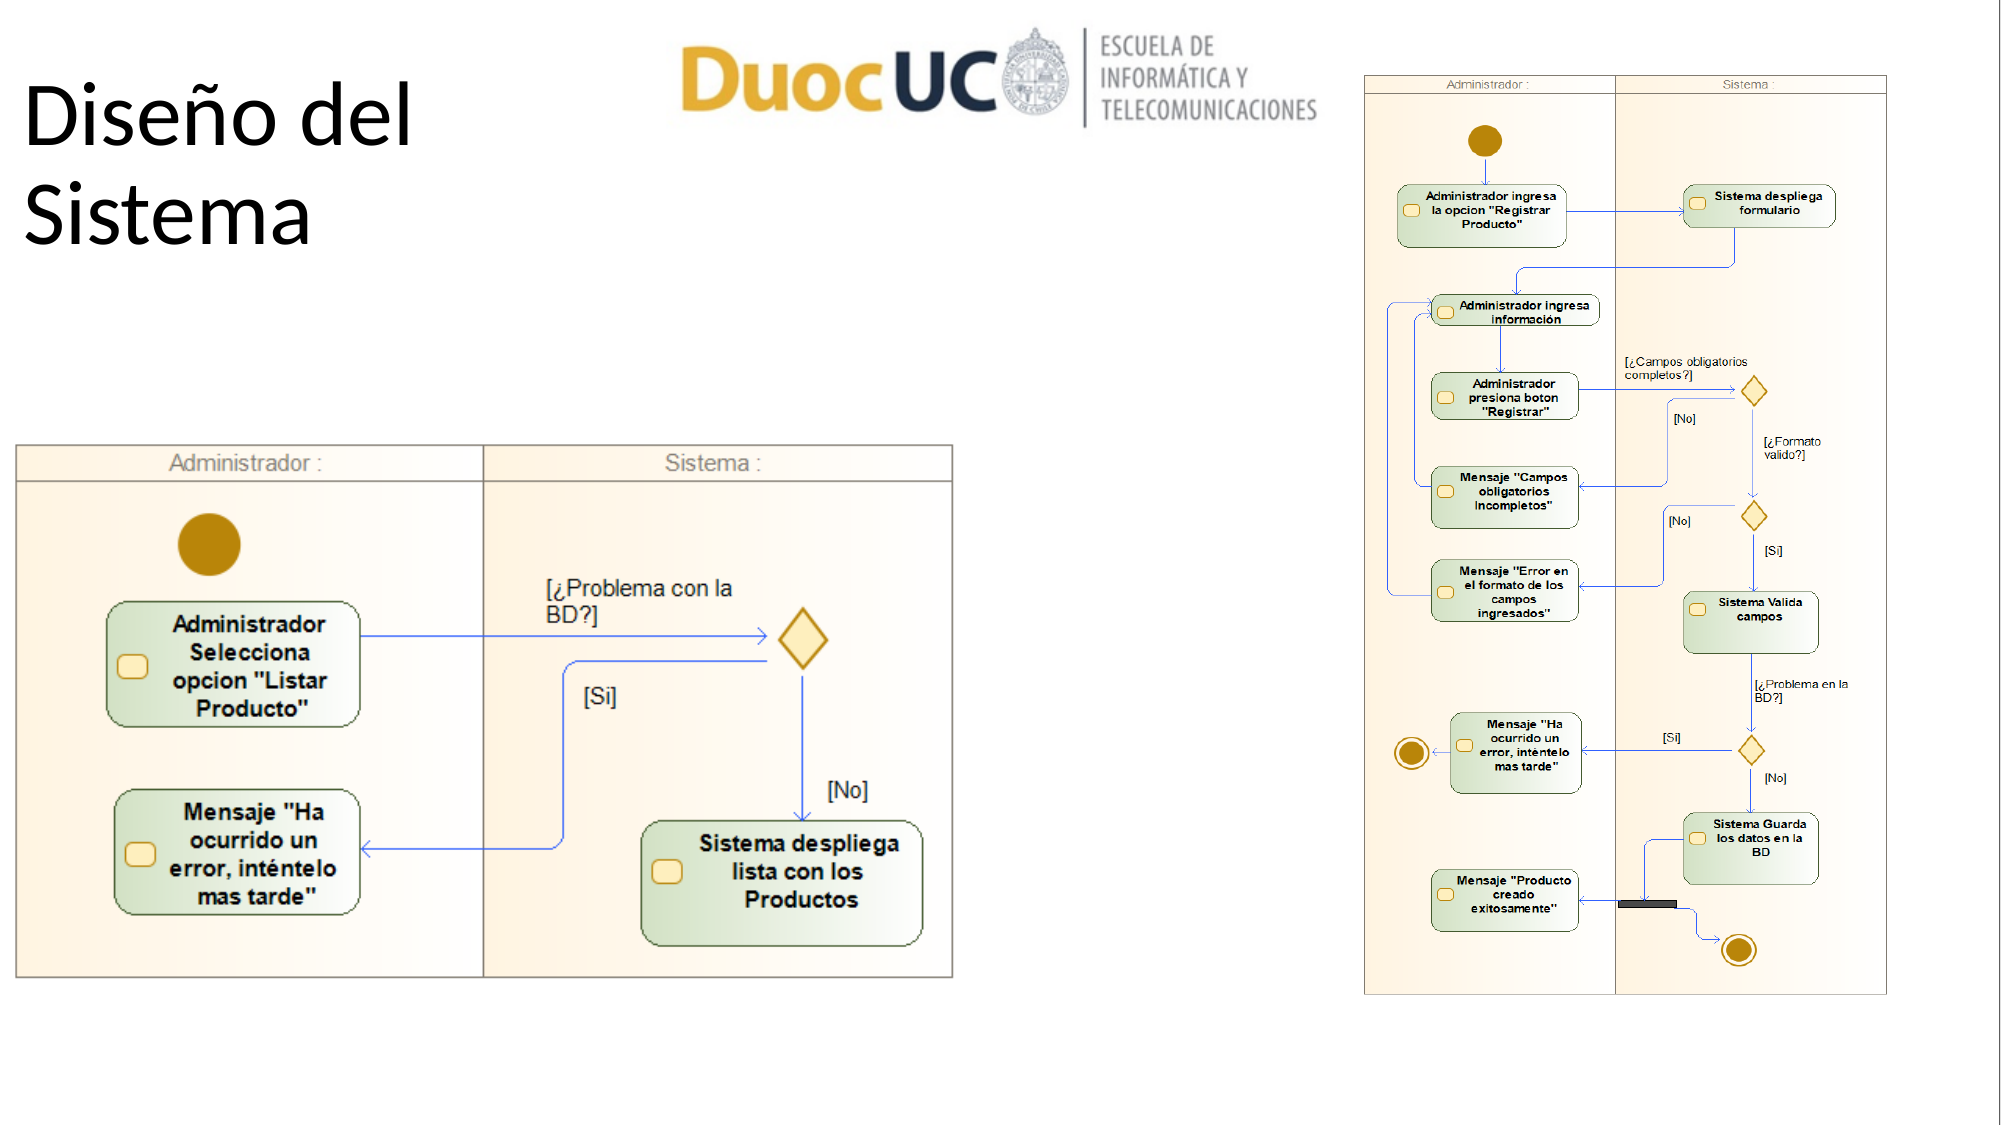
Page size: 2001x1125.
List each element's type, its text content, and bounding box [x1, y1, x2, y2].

title Diseño del Sistema [8, 0, 633, 331]
text_box [105, 373, 1349, 950]
picture [0, 0, 2001, 1125]
